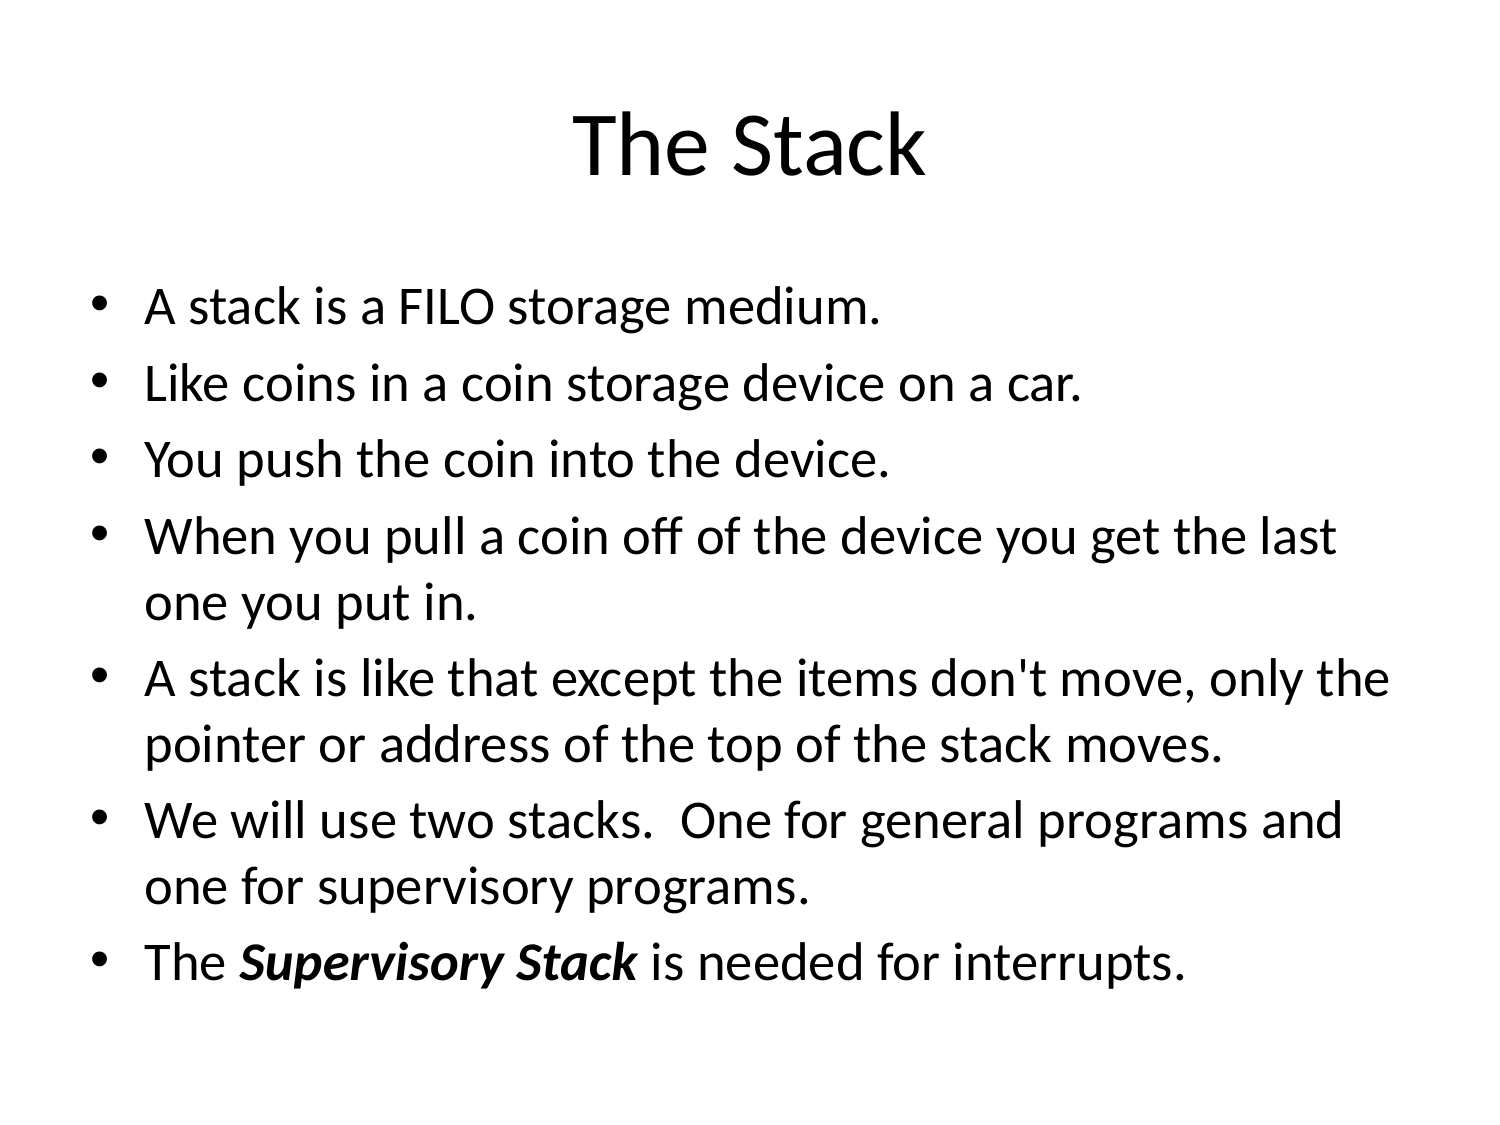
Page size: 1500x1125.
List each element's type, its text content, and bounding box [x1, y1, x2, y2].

list A stack is a FILO storage medium. Like coins in a coin storage device on a car. You push the coin into the device. When you pull a coin off of the device you get the last one you put in. A stack is like that except the items don't move, only the pointer or address of the top of the stack moves. We will use two stacks. One for general programs and one for supervisory programs. The Supervisory Stack is needed for interrupts. [75, 262, 1425, 1005]
title The Stack [75, 45, 1425, 233]
